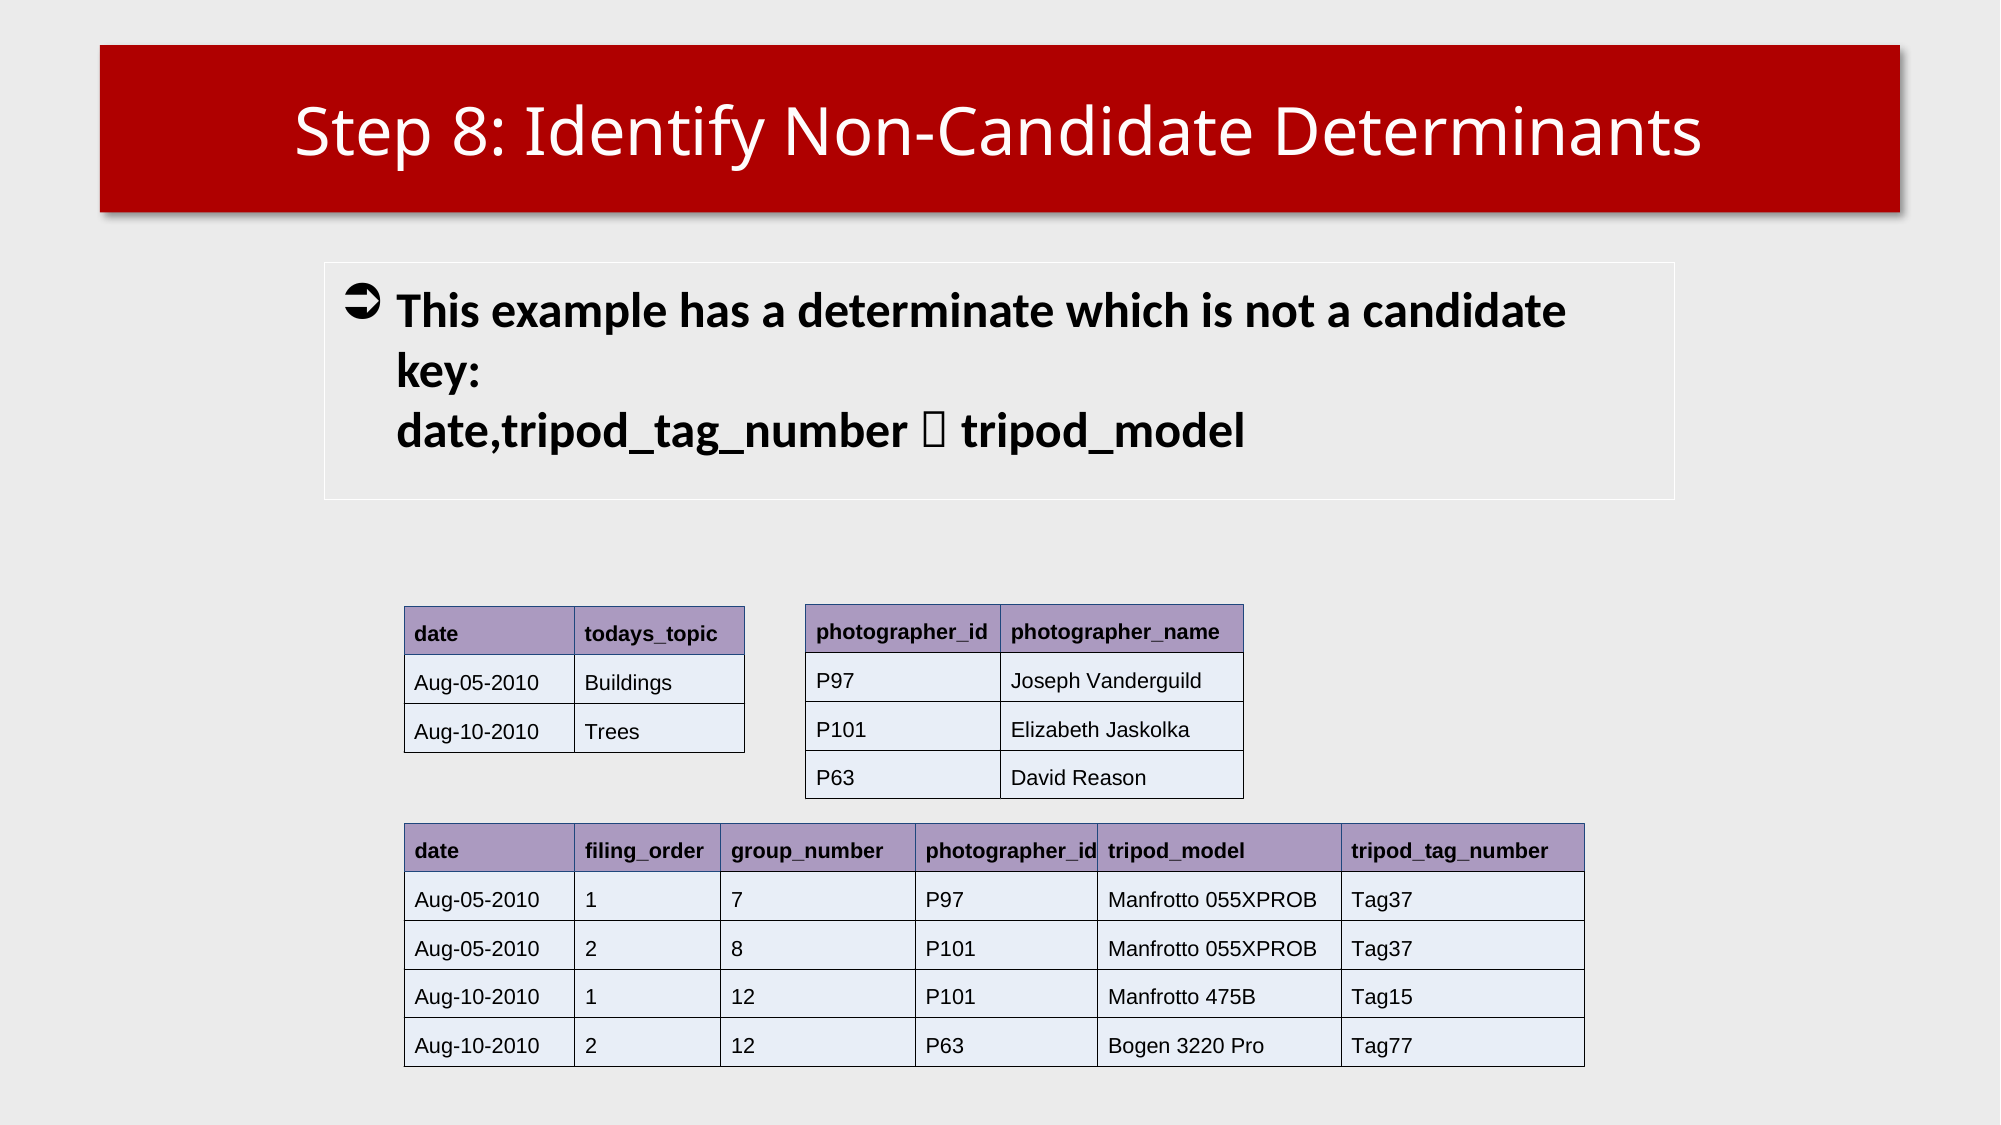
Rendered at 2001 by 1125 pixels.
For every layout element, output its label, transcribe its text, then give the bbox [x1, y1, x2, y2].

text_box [399, 599, 1588, 1070]
list This example has a determinate which is not a candidate key: date,tripod_tag_number  tripod_model [324, 262, 1675, 500]
title Step 8: Identify Non-Candidate Determinants [99, 45, 1900, 213]
